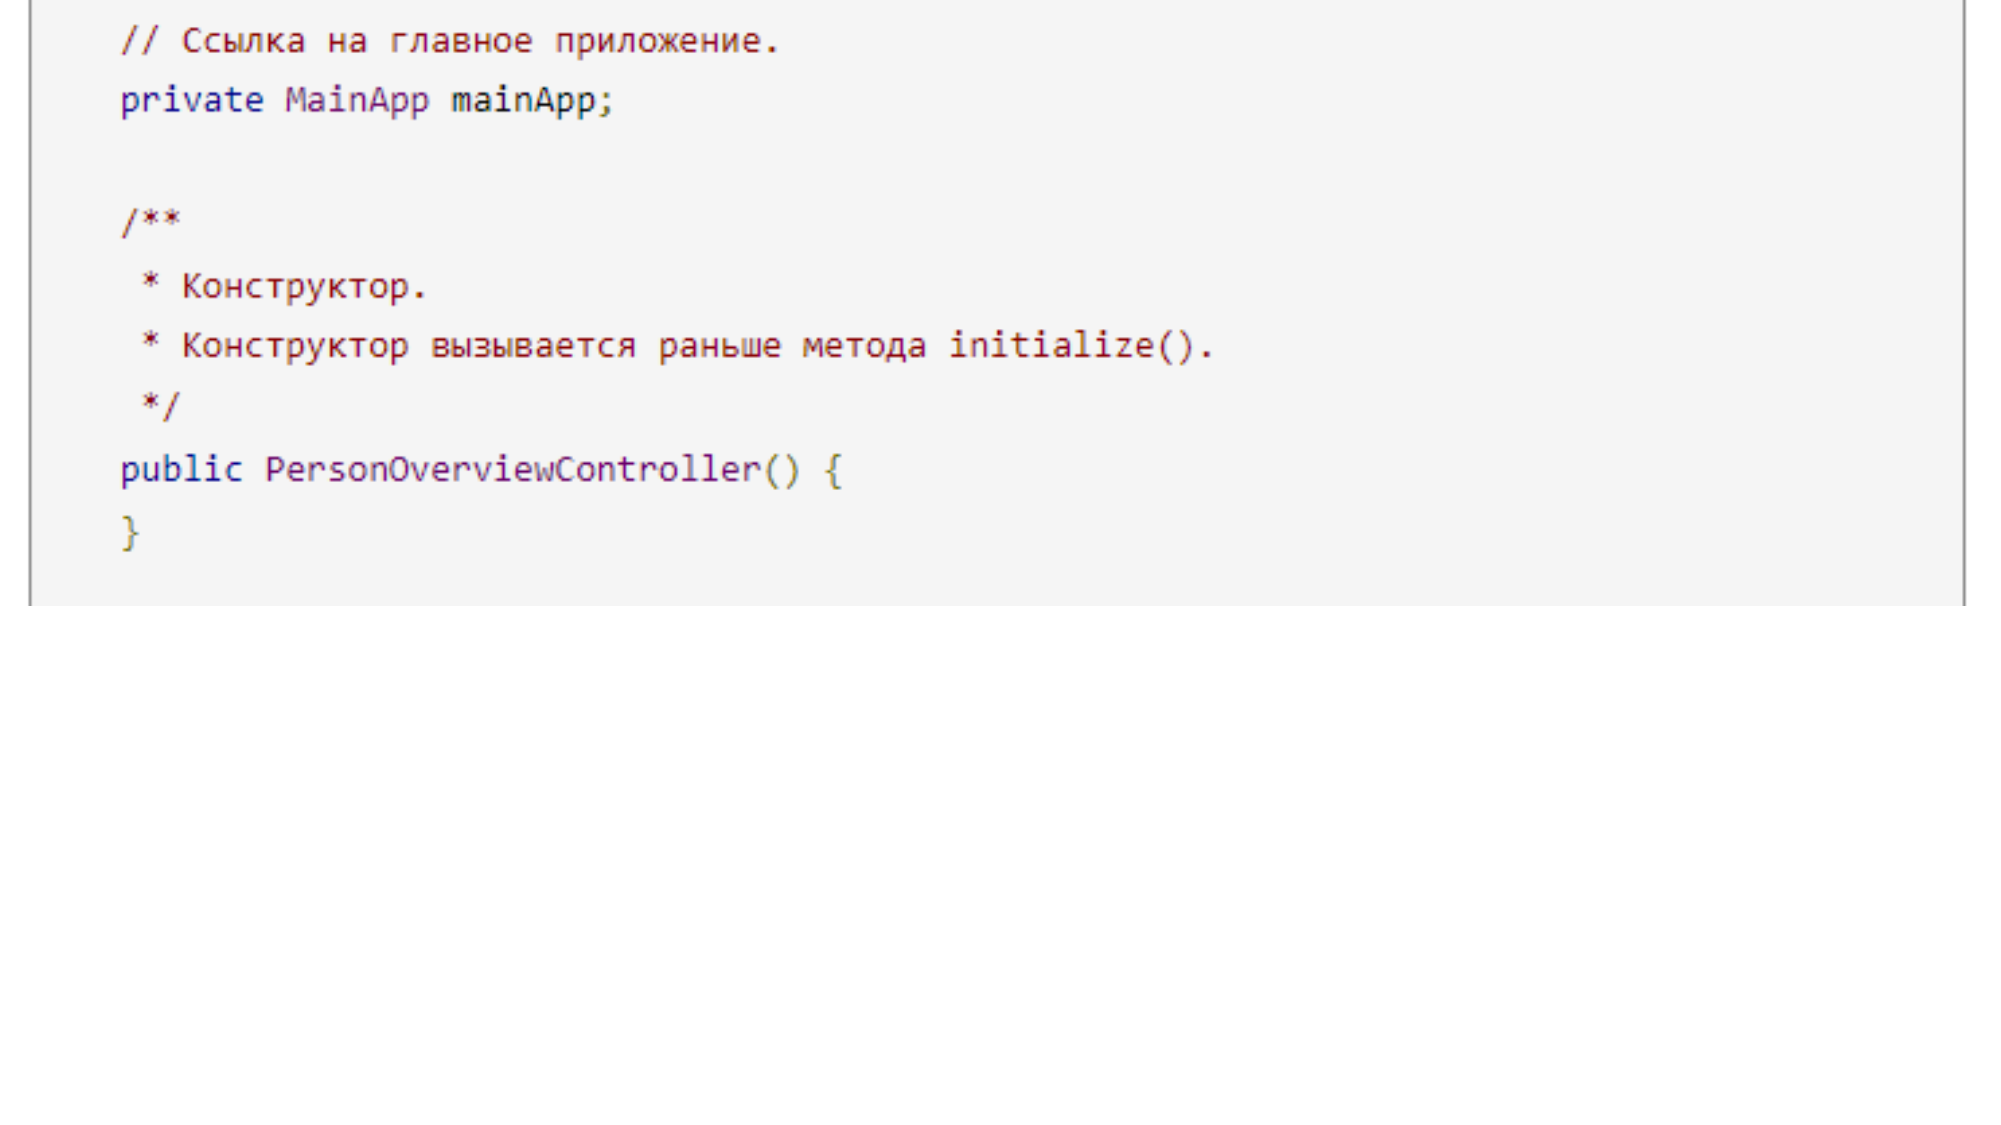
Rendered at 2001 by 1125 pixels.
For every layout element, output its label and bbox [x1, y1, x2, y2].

picture [0, 0, 1988, 606]
